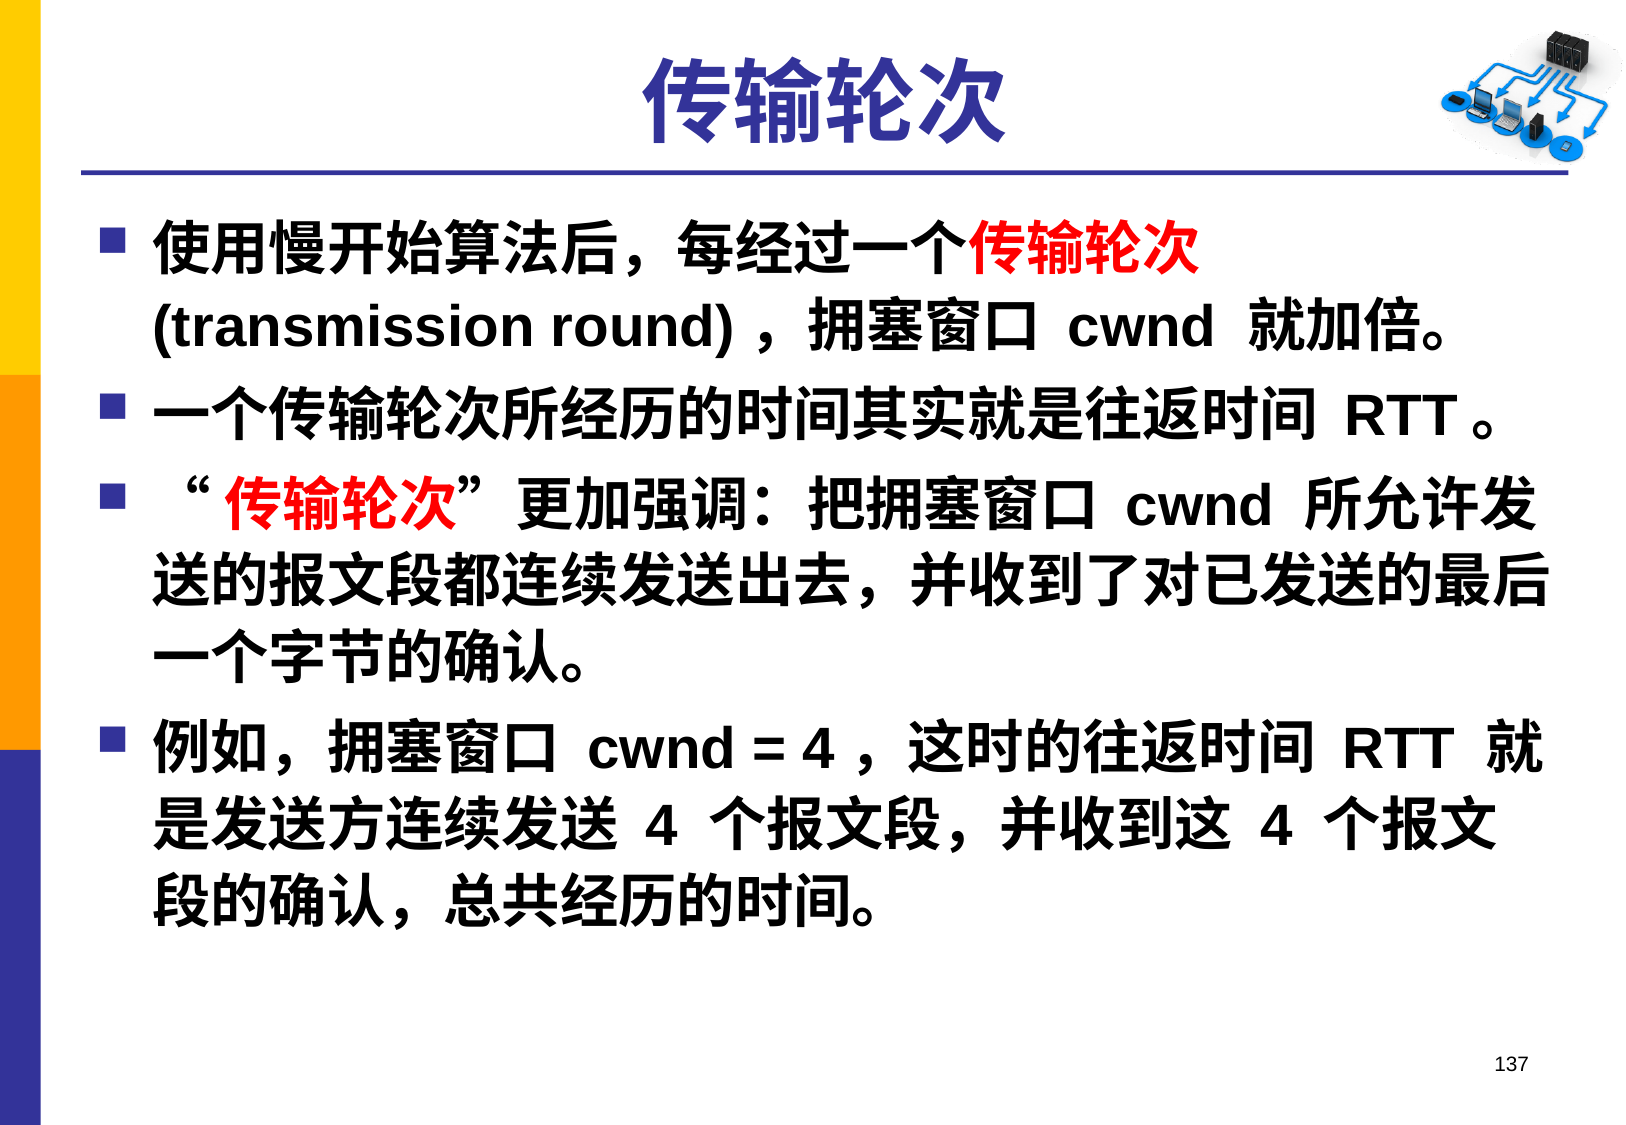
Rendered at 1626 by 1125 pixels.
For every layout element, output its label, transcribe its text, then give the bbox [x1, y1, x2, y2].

title 传输轮次 [81, 30, 1569, 161]
list 使用慢开始算法后，每经过一个传输轮次 (transmission round)，拥塞窗口 cwnd 就加倍。 一个传输轮次所经历的时间其实就是往返时间 RTT。 “传输轮次”更加强调：把拥塞窗口 cwnd 所允许发送的报文段都连续发送出去，并收到了对已发送的最后一个字节的确认。 例如，拥塞窗口 cwnd = 4，这时的往返时间 RTT 就是发送方连续发送 4 个报文段，并收到这 4 个报文段的确认，总共经历的时间。 [81, 196, 1569, 1006]
slide_number 137 [1164, 1042, 1544, 1118]
picture [1438, 30, 1624, 165]
